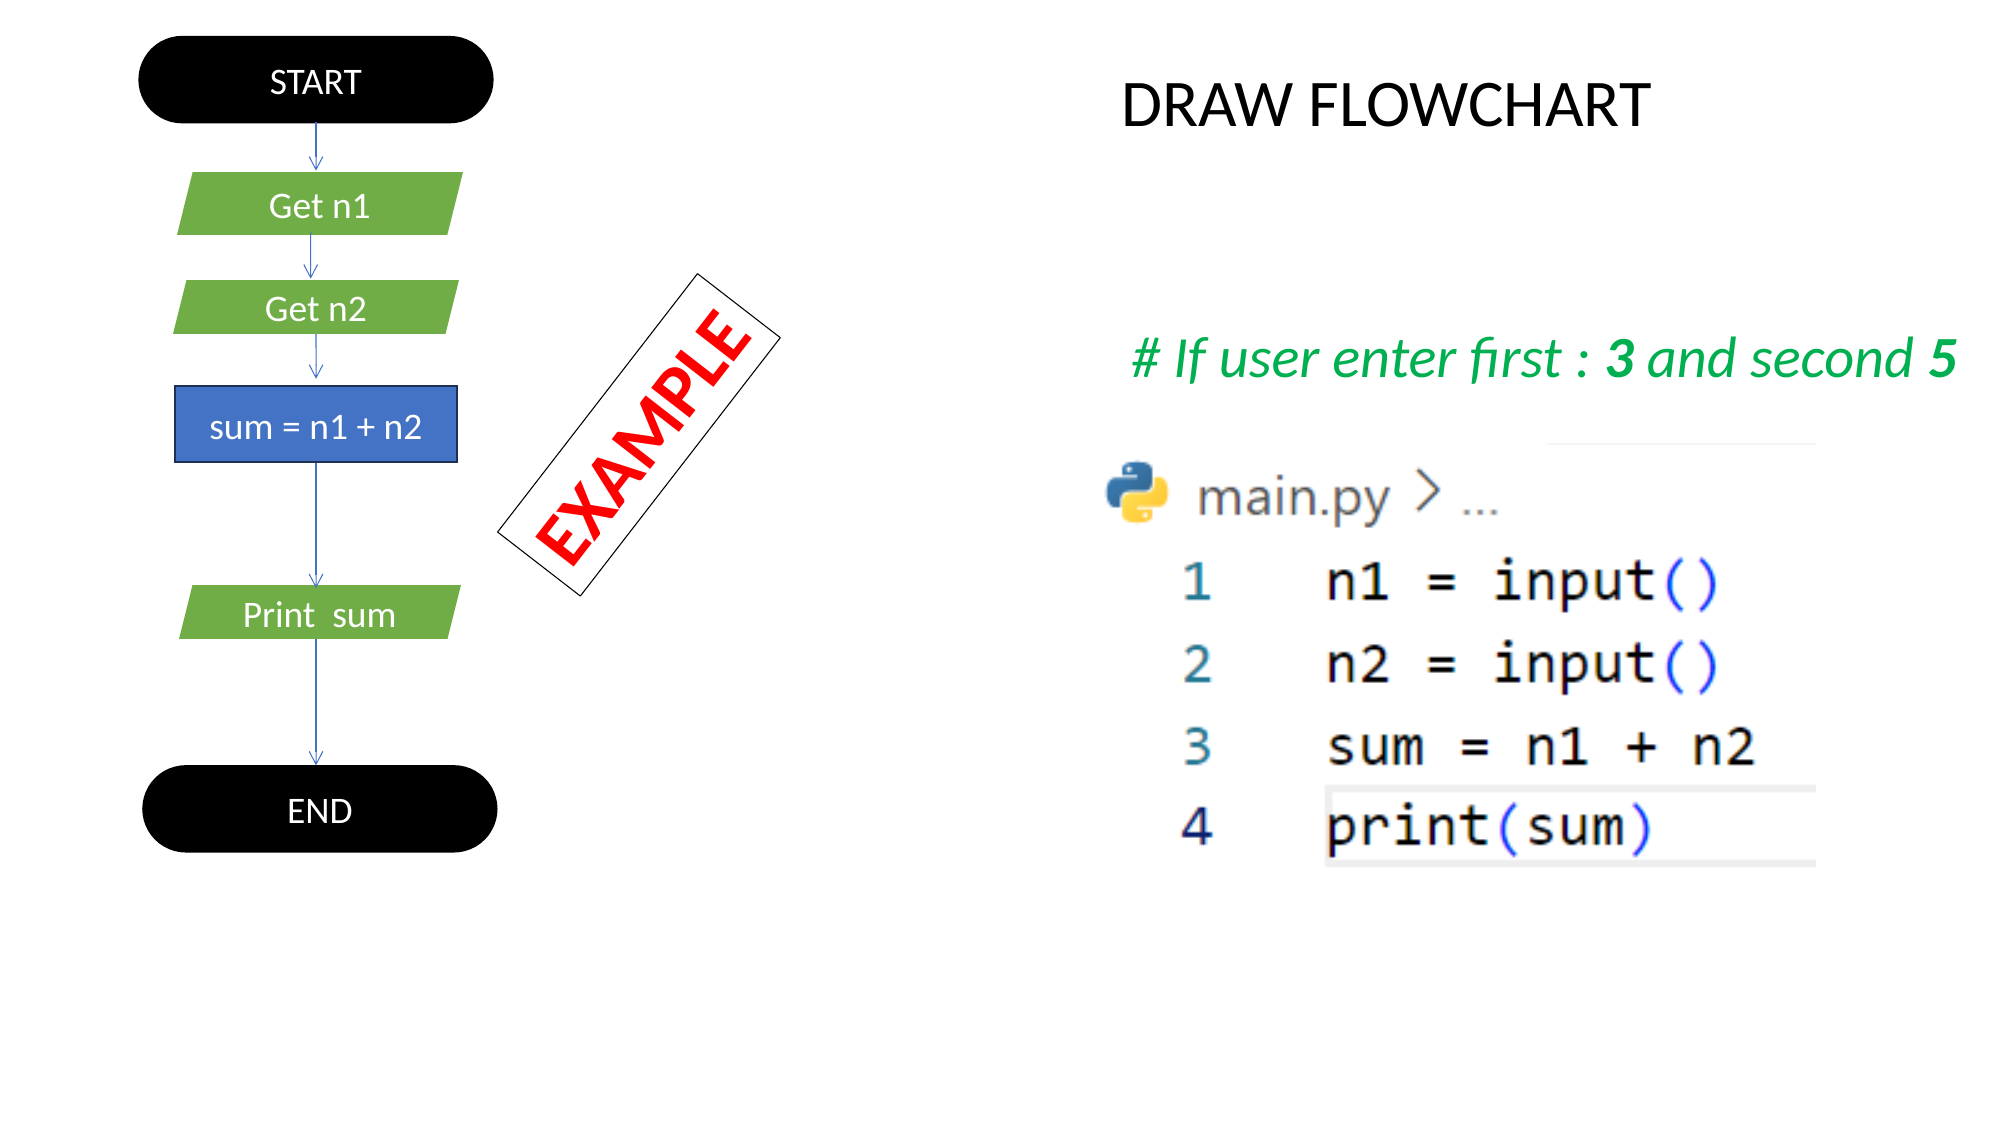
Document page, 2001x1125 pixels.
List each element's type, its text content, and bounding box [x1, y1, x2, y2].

text_box sum = n1 + n2 [174, 385, 458, 463]
text_box END [142, 765, 498, 853]
text_box Print sum [177, 584, 463, 640]
text_box DRAW FLOWCHART [1106, 52, 1668, 147]
picture [1093, 443, 1816, 928]
text_box # If user enter first : 3 and second 5 [1116, 311, 1973, 396]
text_box EXAMPLE [497, 273, 781, 597]
text_box Get n1 [175, 171, 465, 236]
text_box START [138, 35, 494, 124]
text_box Get n2 [171, 279, 461, 335]
